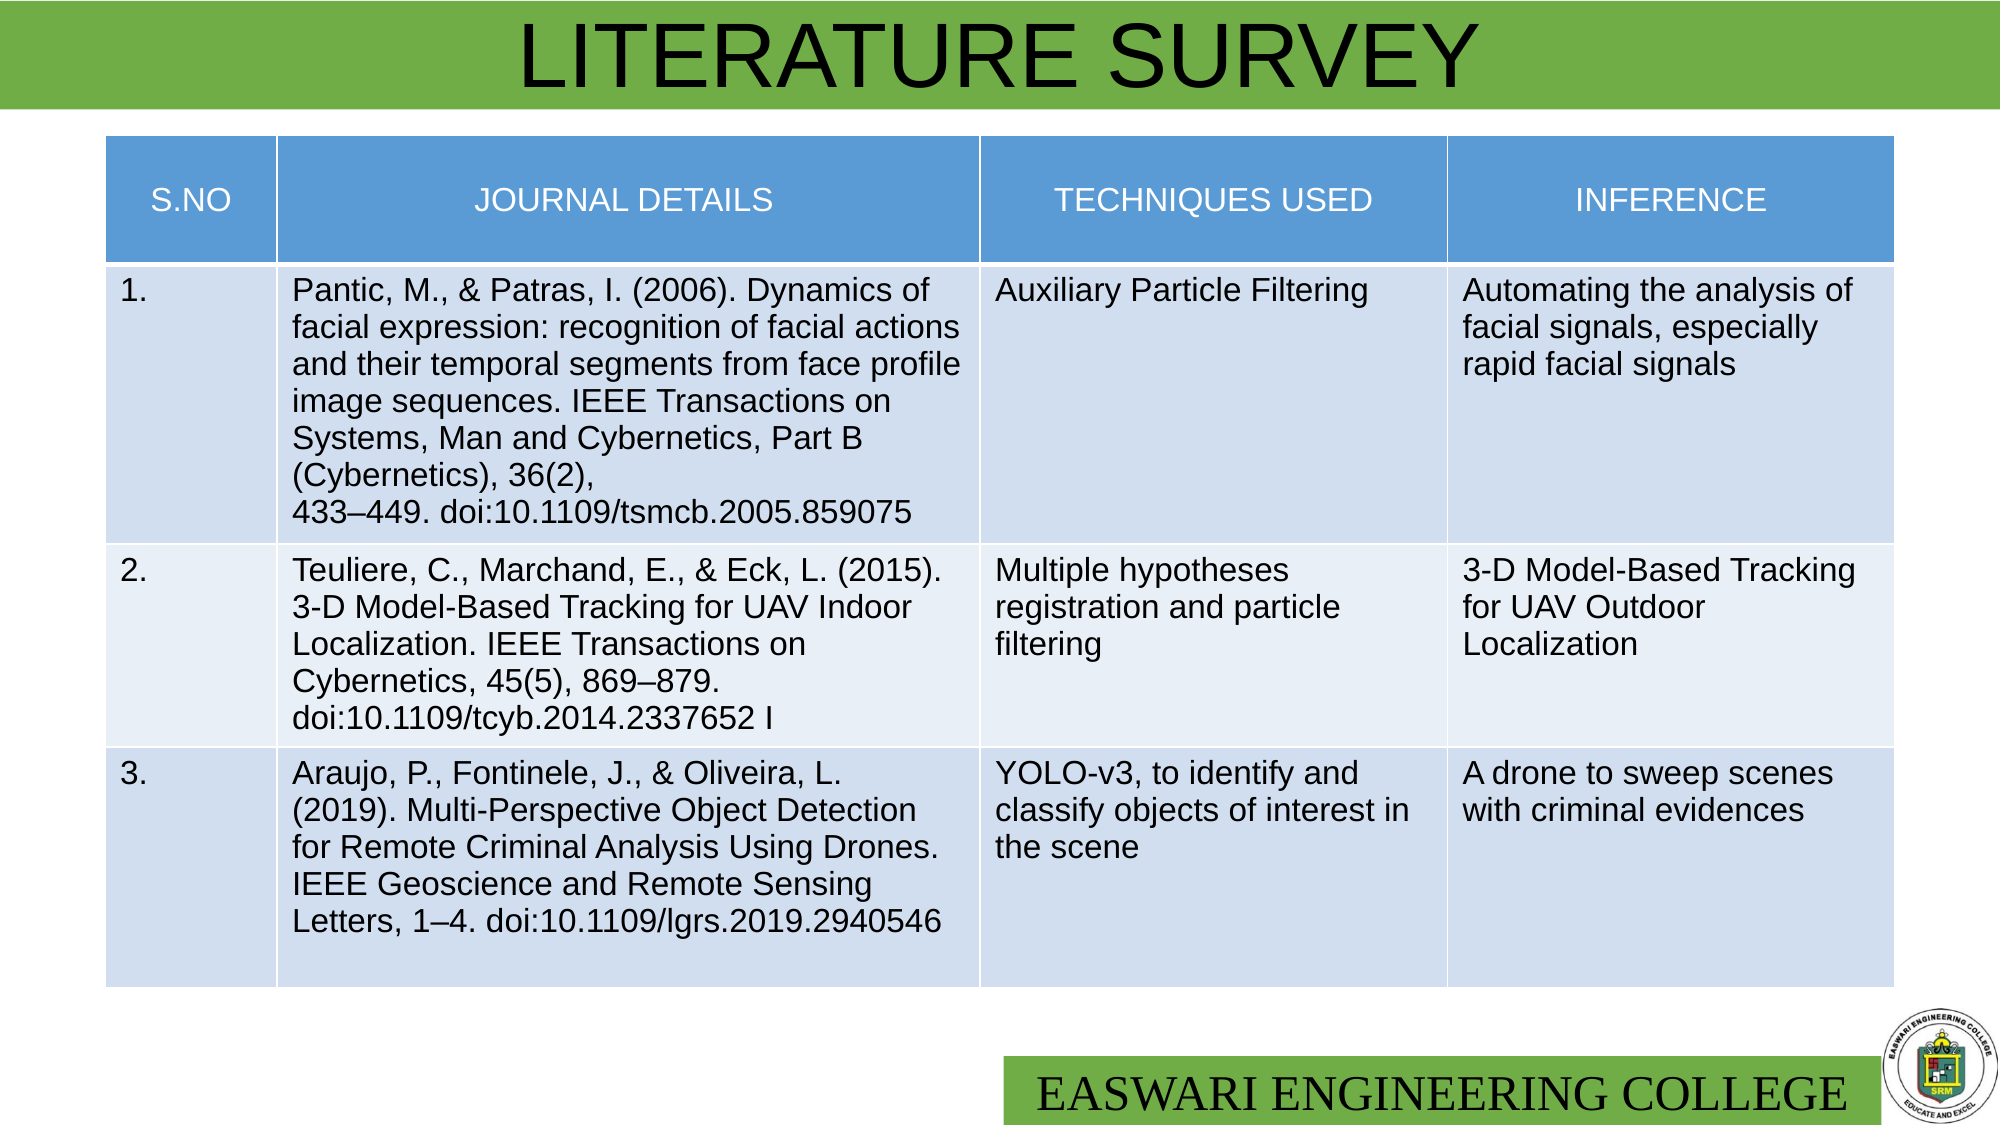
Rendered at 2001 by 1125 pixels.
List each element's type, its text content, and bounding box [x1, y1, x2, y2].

picture [1882, 1008, 1998, 1124]
table_cell YOLO-v3, to identify and classify objects of interest in the scene [981, 748, 1447, 987]
table_cell 1. [106, 267, 276, 543]
table_cell A drone to sweep scenes with criminal evidences [1448, 748, 1894, 987]
table_cell Araujo, P., Fontinele, J., & Oliveira, L. (2019). Multi-Perspective Object Detection for Remote Criminal Analysis Using Drones. IEEE Geoscience and Remote Sensing Letters, 1–4. doi:10.1109/lgrs.2019.2940546 [278, 748, 979, 987]
table_cell Auxiliary Particle Filtering [981, 267, 1447, 543]
table_cell Multiple hypotheses registration and particle filtering [981, 545, 1447, 746]
table_header JOURNAL DETAILS [278, 136, 979, 262]
table_cell Pantic, M., & Patras, I. (2006). Dynamics of facial expression: recognition of facial actions and their temporal segments from face profile image sequences. IEEE Transactions on Systems, Man and Cybernetics, Part B (Cybernetics), 36(2), 433–449. doi:10.1109/tsmcb.2005.859075 [278, 267, 979, 543]
table_cell 2. [106, 545, 276, 746]
table_cell 3. [106, 748, 276, 987]
table_header S.NO [106, 136, 276, 262]
table_header INFERENCE [1448, 136, 1894, 262]
title LITERATURE SURVEY [137, 0, 1863, 116]
table_cell Automating the analysis of facial signals, especially rapid facial signals [1448, 267, 1894, 543]
table_header TECHNIQUES USED [981, 136, 1447, 262]
table_cell Teuliere, C., Marchand, E., & Eck, L. (2015). 3-D Model-Based Tracking for UAV Indoor Localization. IEEE Transactions on Cybernetics, 45(5), 869–879. doi:10.1109/tcyb.2014.2337652 I [278, 545, 979, 746]
table_cell 3-D Model-Based Tracking for UAV Outdoor Localization [1448, 545, 1894, 746]
